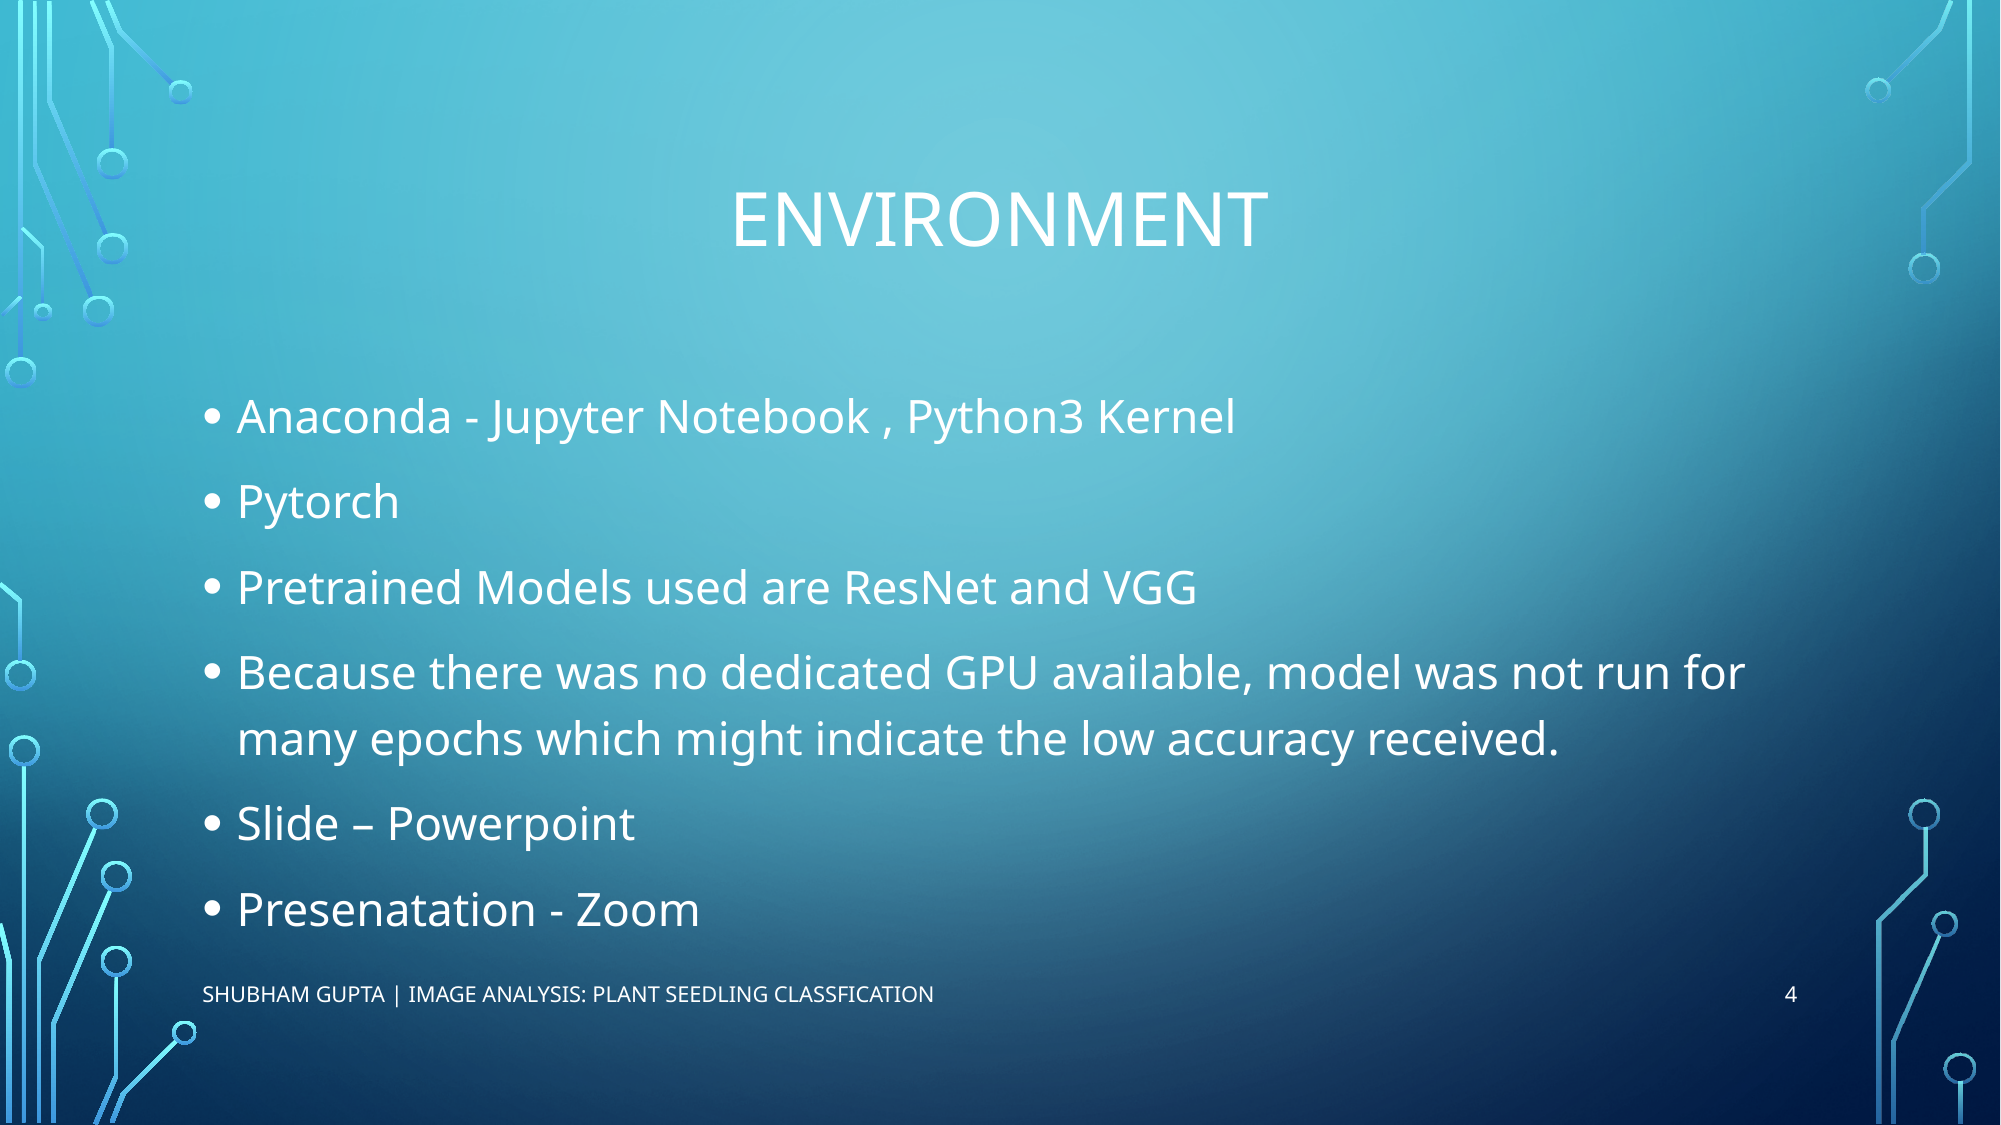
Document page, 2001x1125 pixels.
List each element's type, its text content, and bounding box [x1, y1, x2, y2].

list Anaconda - Jupyter Notebook , Python3 Kernel Pytorch Pretrained Models used are ResNet and VGG Because there was no dedicated GPU available, model was not run for many epochs which might indicate the low accuracy received. Slide – Powerpoint Presenatation - Zoom [187, 369, 1813, 950]
footer Shubham Gupta | Image Analysis: Plant Seedling Classfication [187, 965, 1211, 1025]
slide_number 4 [1685, 965, 1813, 1025]
title Environment [187, 101, 1813, 344]
